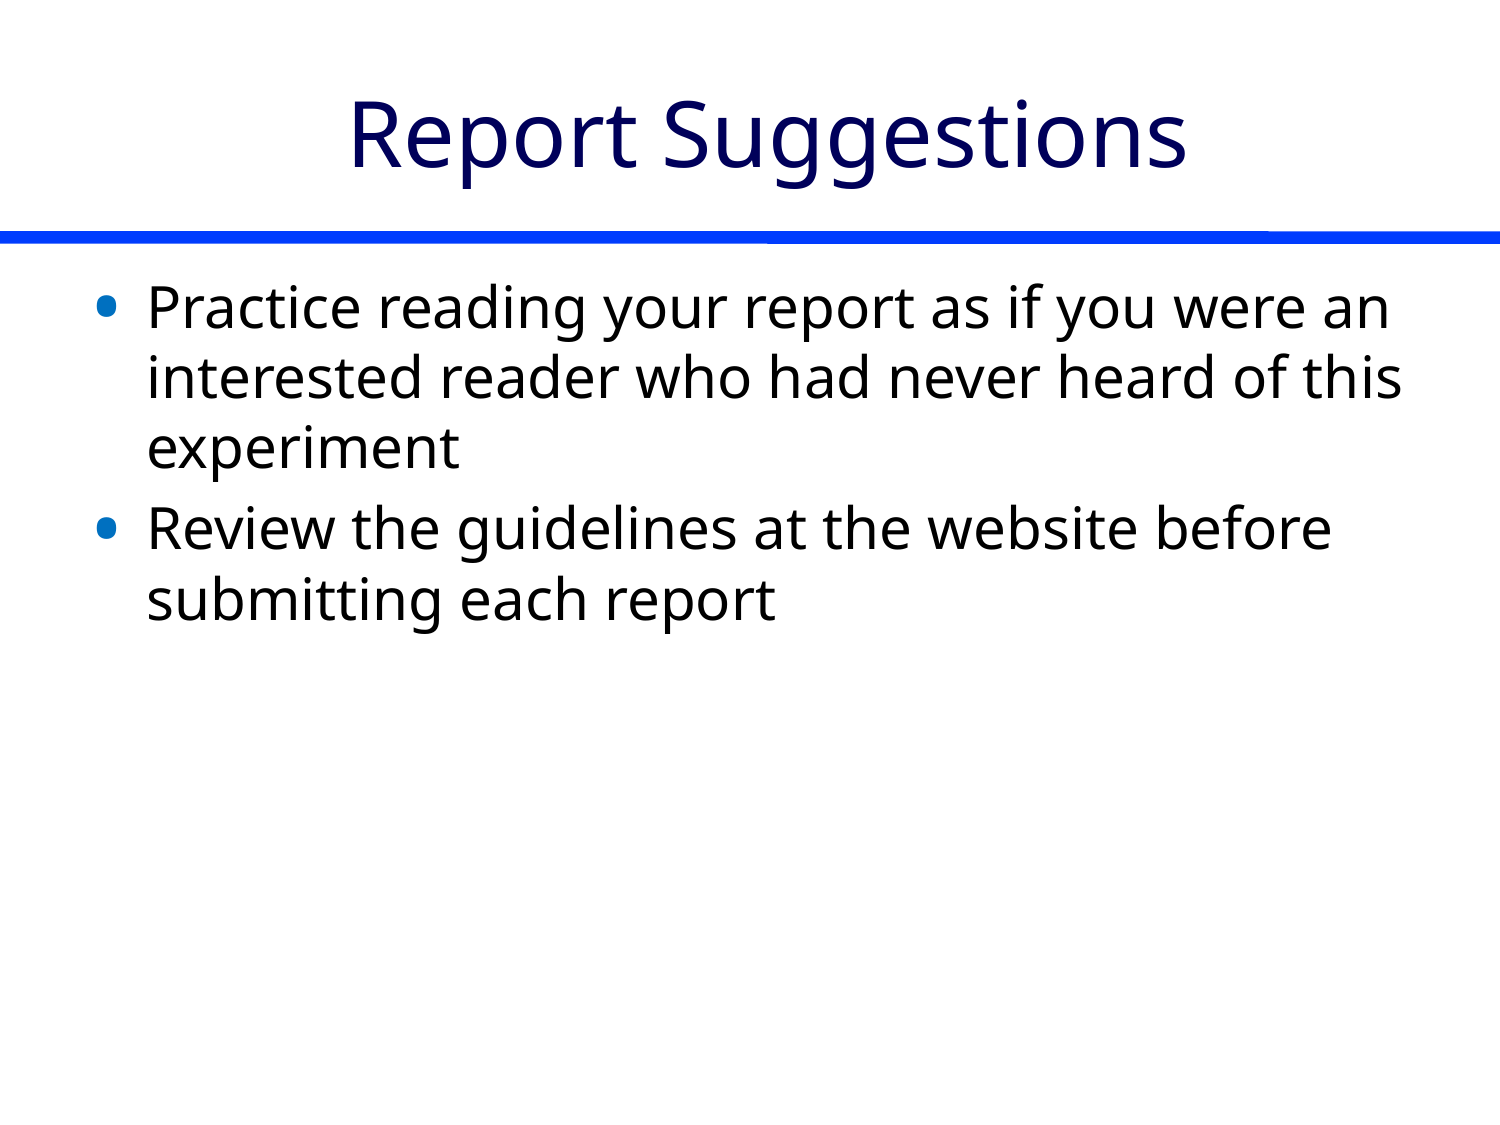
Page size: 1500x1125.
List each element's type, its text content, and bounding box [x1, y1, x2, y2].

list Practice reading your report as if you were an interested reader who had never heard of this experiment Review the guidelines at the website before submitting each report [74, 262, 1426, 1006]
title Report Suggestions [75, 37, 1463, 225]
